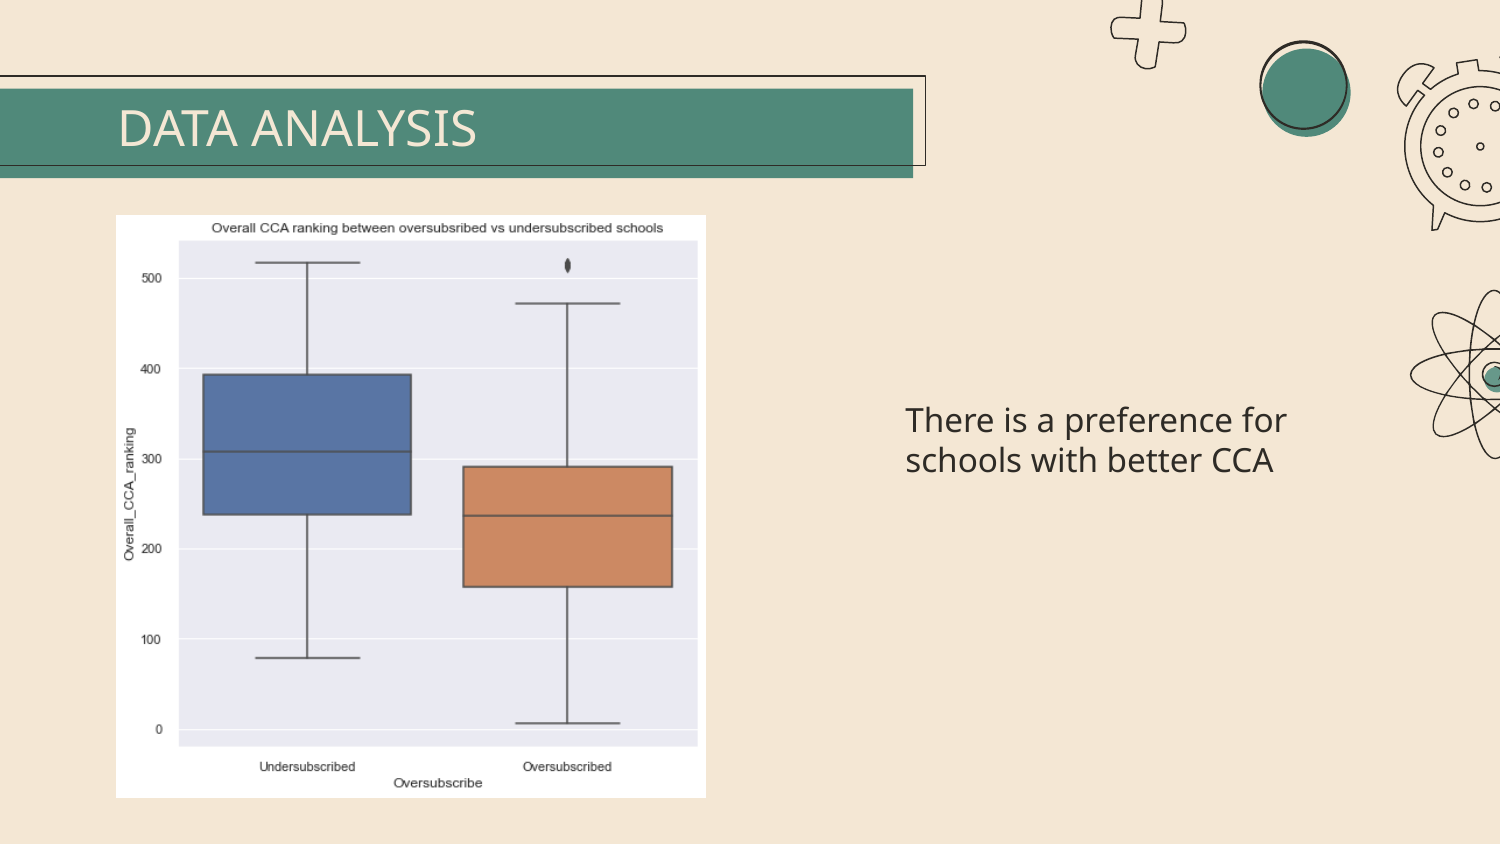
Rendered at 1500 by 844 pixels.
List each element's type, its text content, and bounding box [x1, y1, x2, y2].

picture [115, 215, 706, 798]
subtitle There is a preference for schools with better CCA [890, 384, 1383, 520]
title DATA ANALYSIS [102, 88, 1382, 166]
